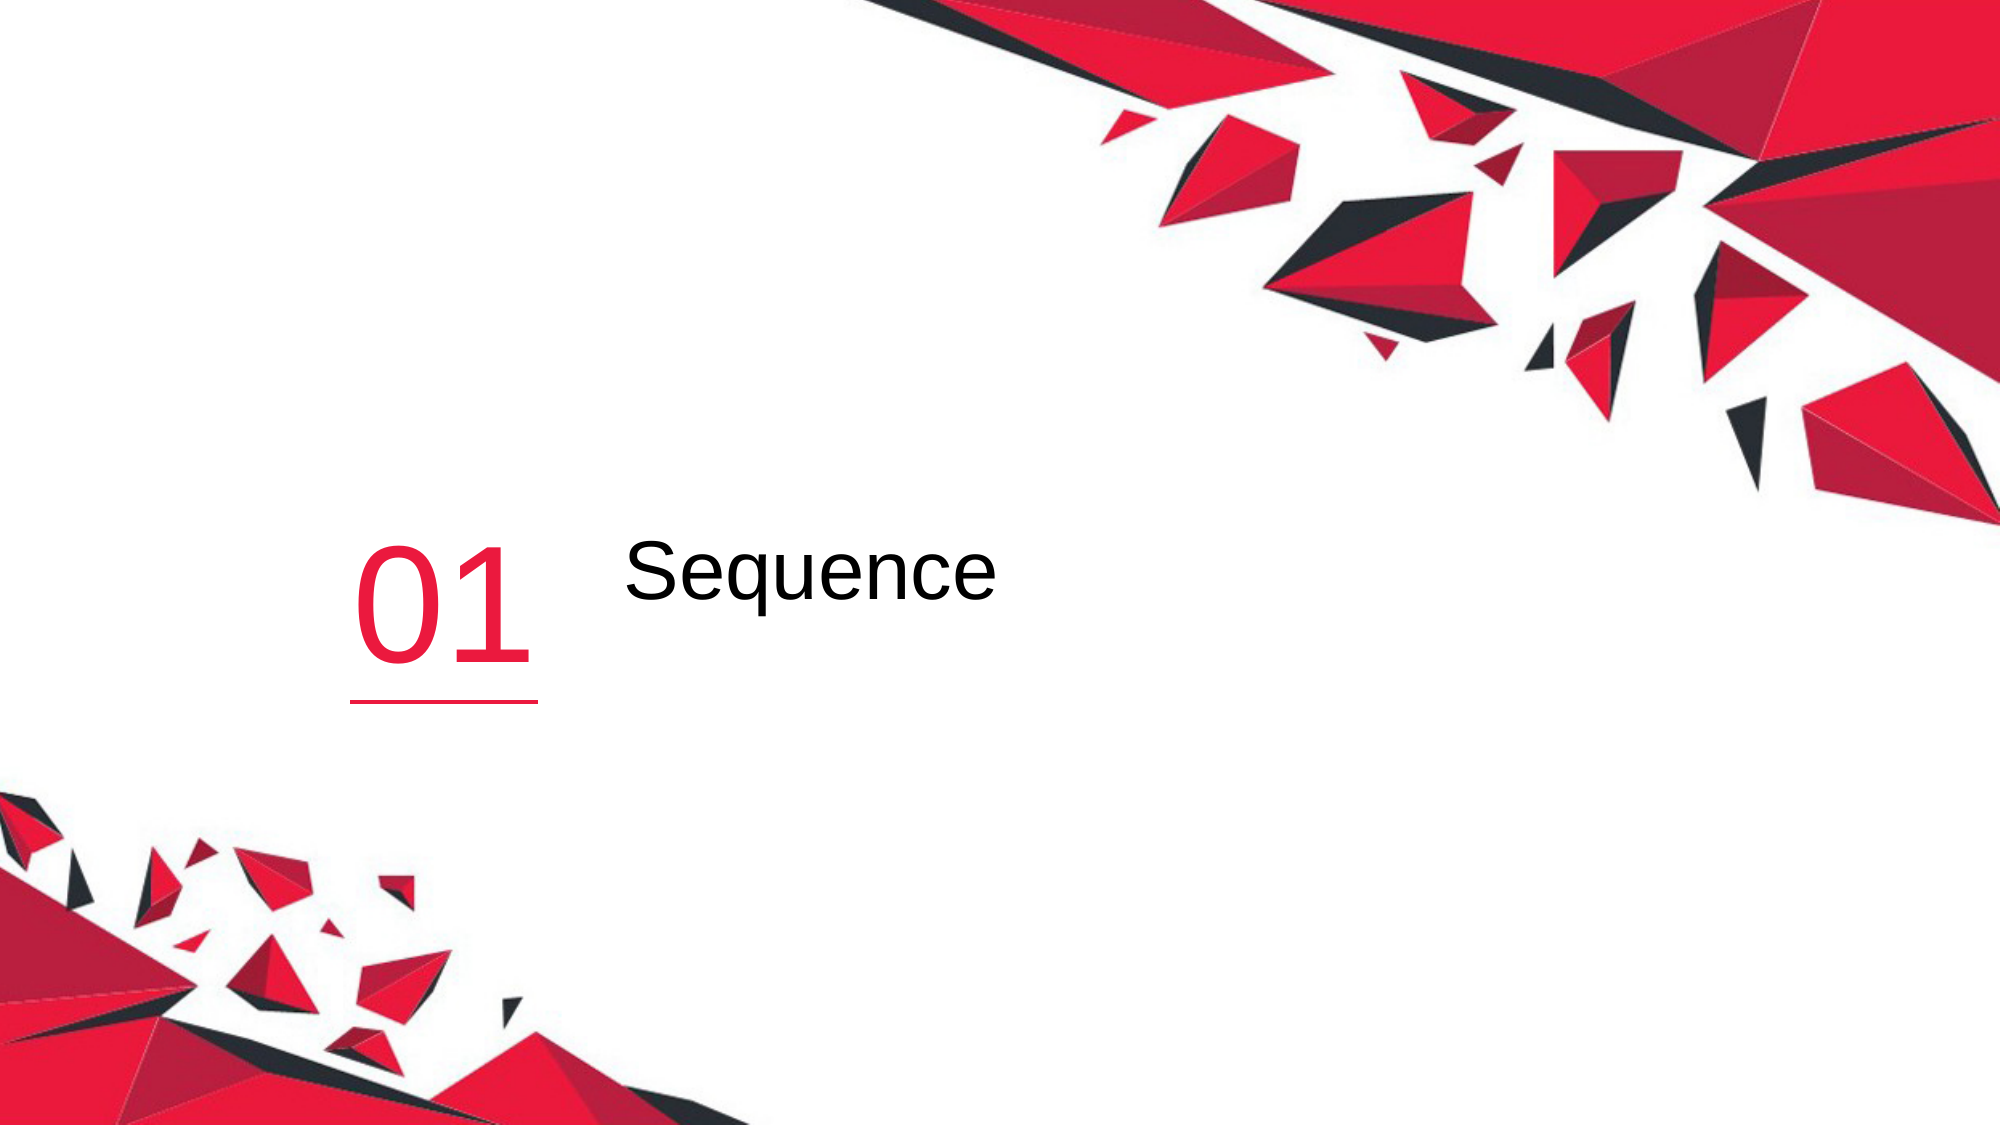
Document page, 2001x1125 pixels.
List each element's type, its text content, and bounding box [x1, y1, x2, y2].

title Sequence [608, 487, 1615, 625]
text_box 01 [326, 487, 564, 704]
picture [0, 0, 2000, 1125]
